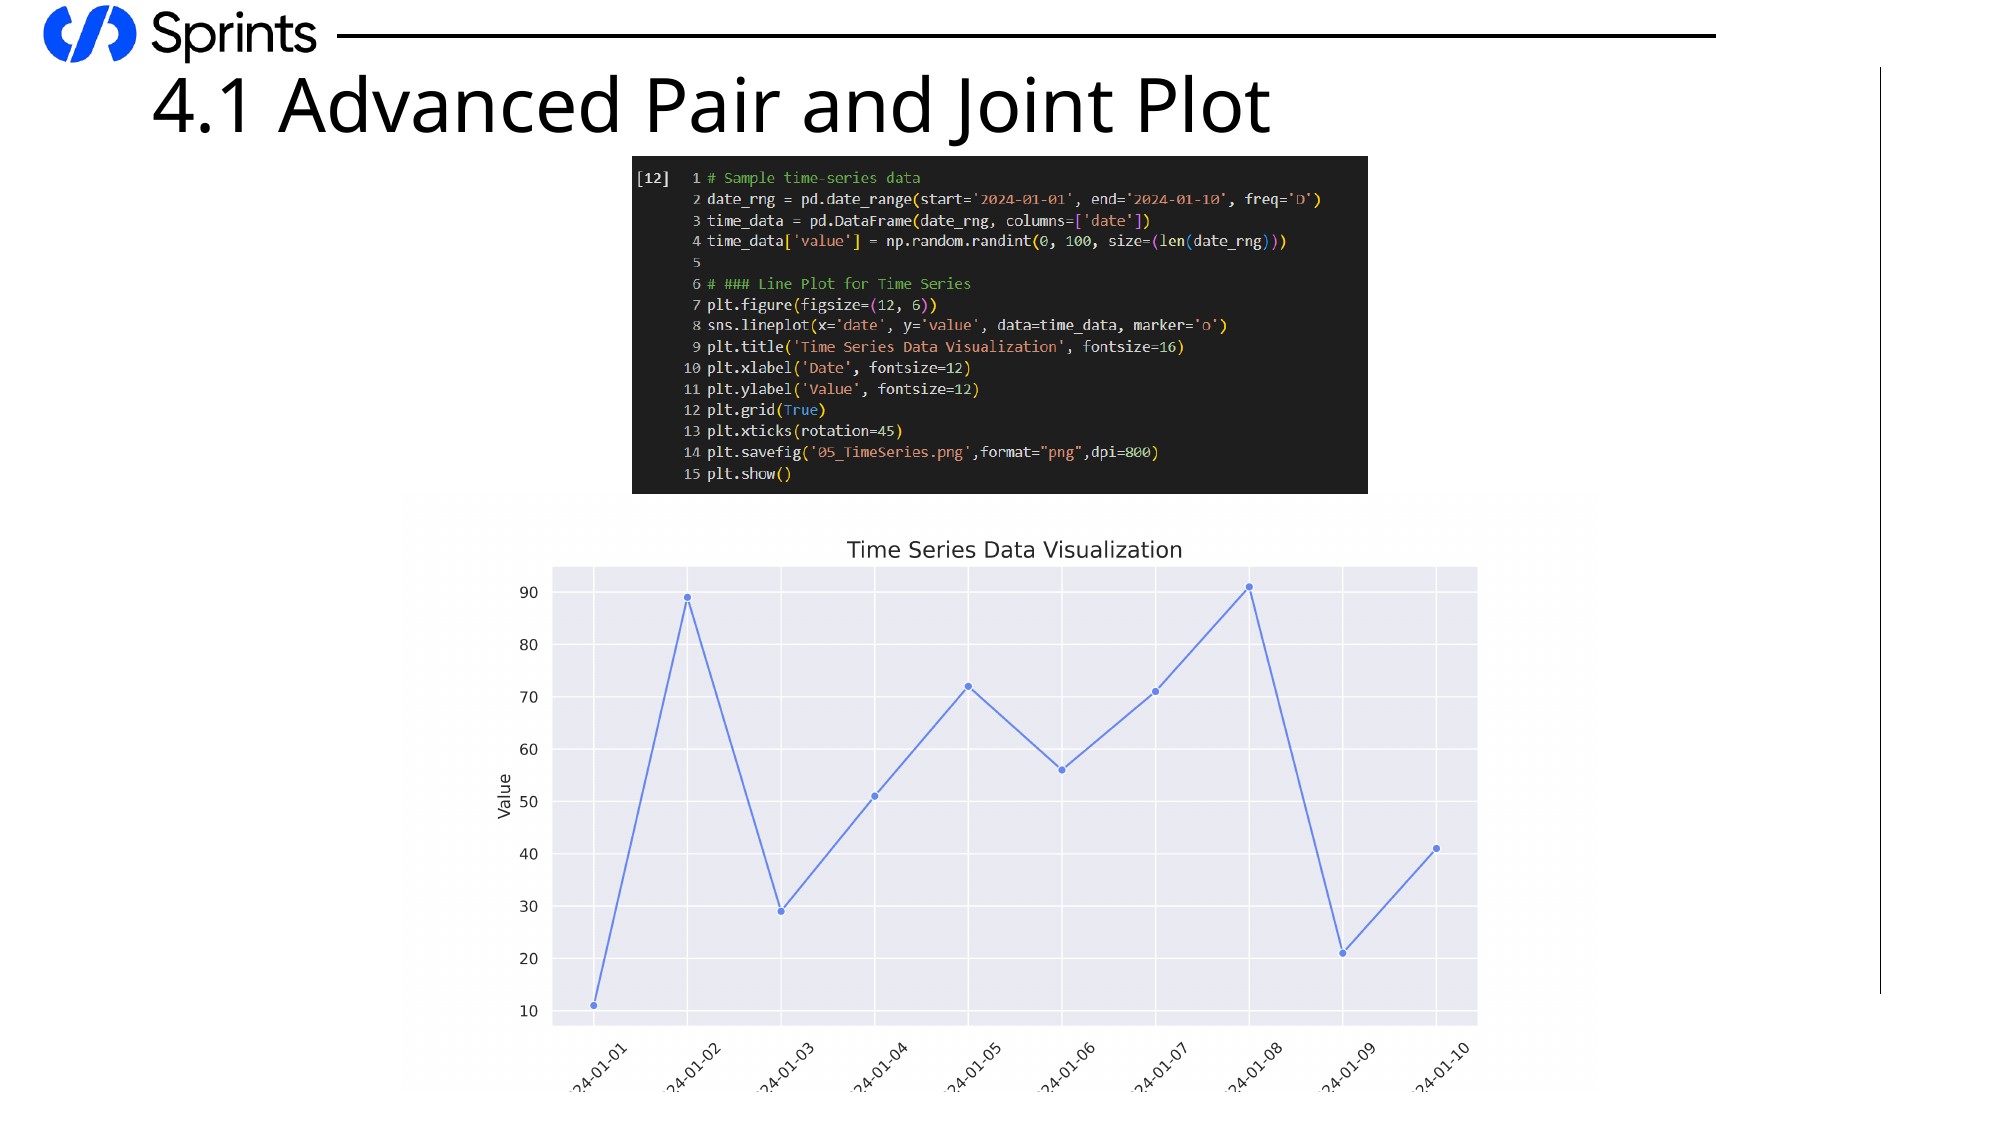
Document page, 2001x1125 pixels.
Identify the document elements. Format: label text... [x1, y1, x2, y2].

title 4.1 Advanced Pair and Joint Plot [137, 59, 1863, 157]
picture [402, 494, 1598, 1092]
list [632, 156, 1368, 494]
picture [40, 2, 320, 67]
